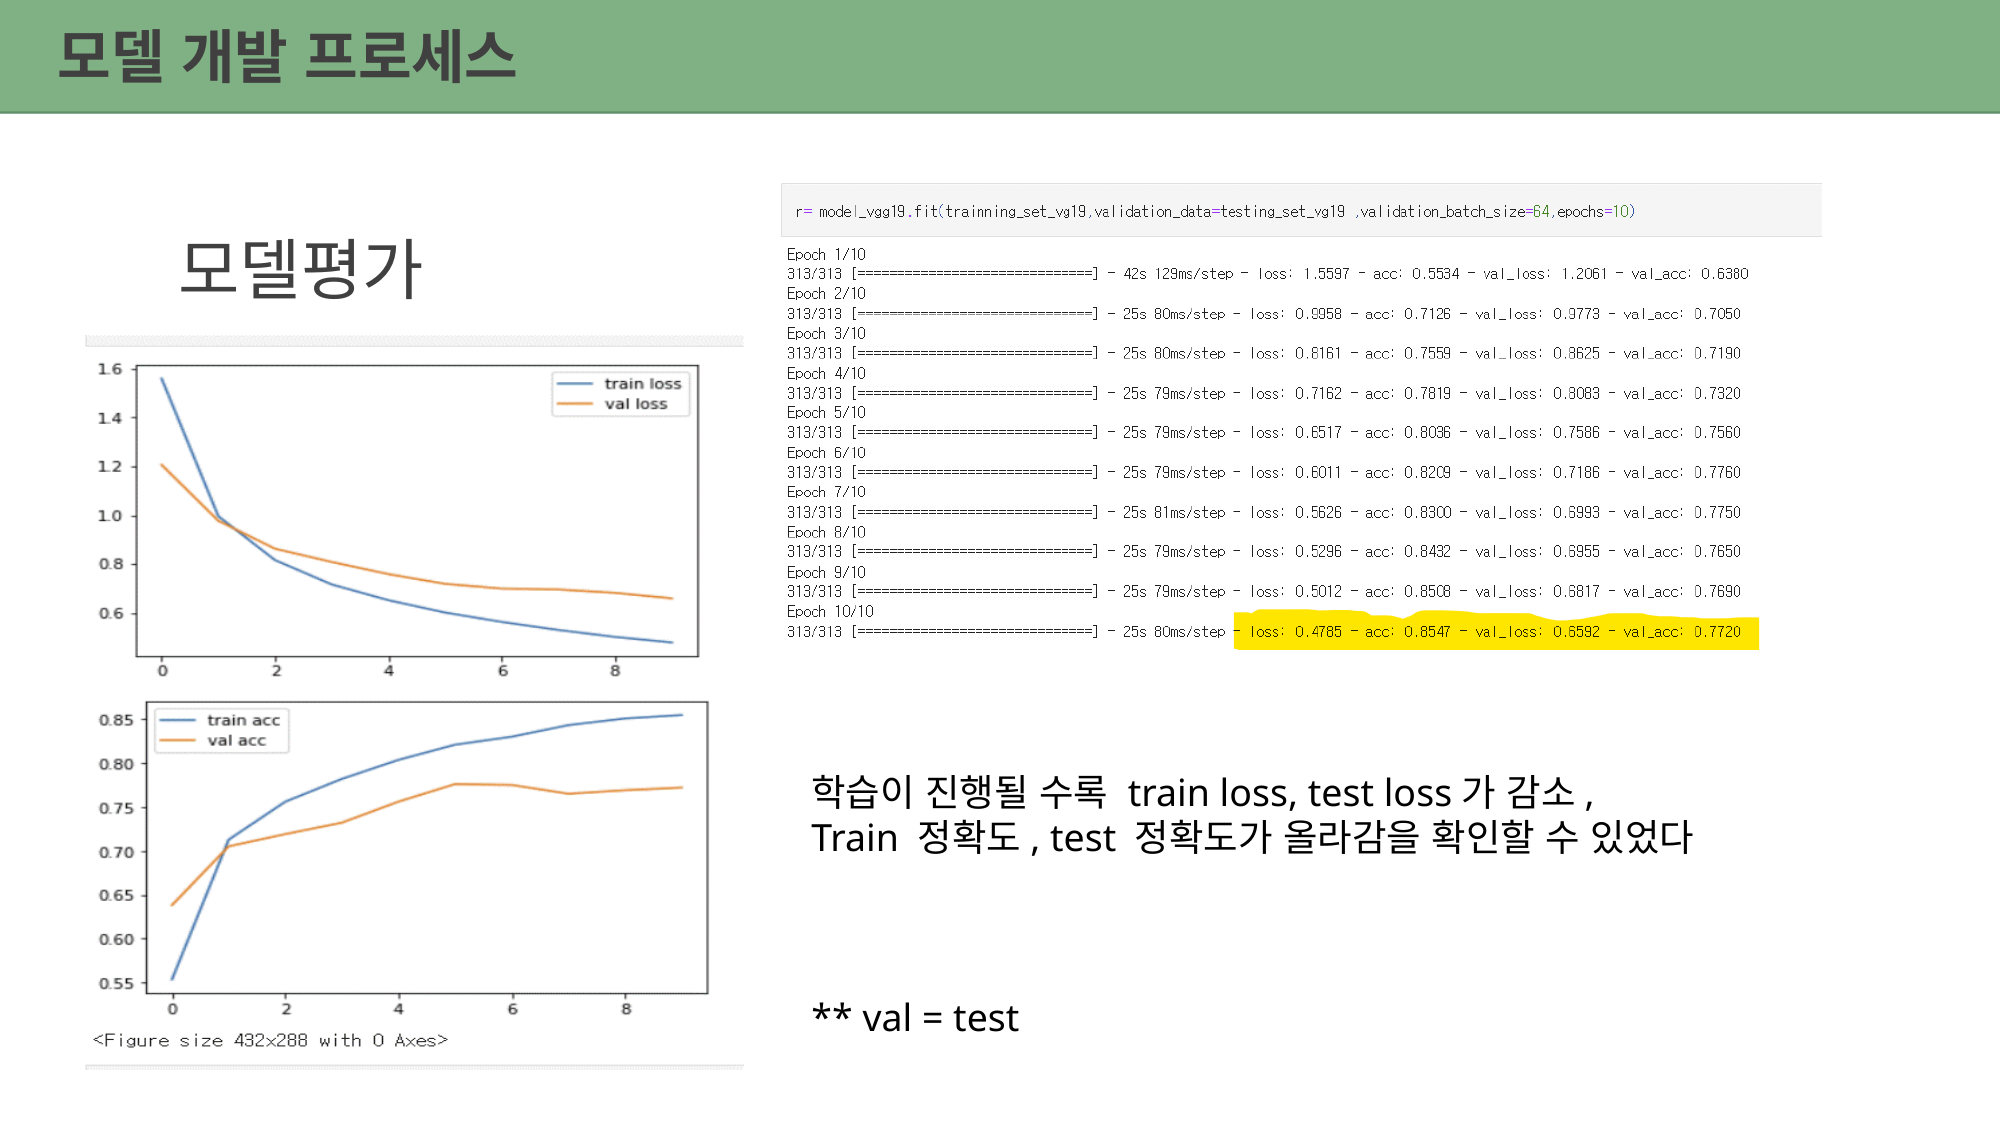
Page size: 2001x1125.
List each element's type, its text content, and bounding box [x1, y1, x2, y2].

text_box 모델평가 [0, 180, 771, 436]
text_box 모델 개발 프로세스 [0, 0, 2000, 112]
picture [24, 335, 744, 1070]
picture [771, 180, 1822, 672]
text_box 학습이 진행될 수록 train loss, test loss가 감소, Train 정확도, test 정확도가 올라감을 확인할 수 있었다 ** val = test [796, 761, 1847, 1047]
